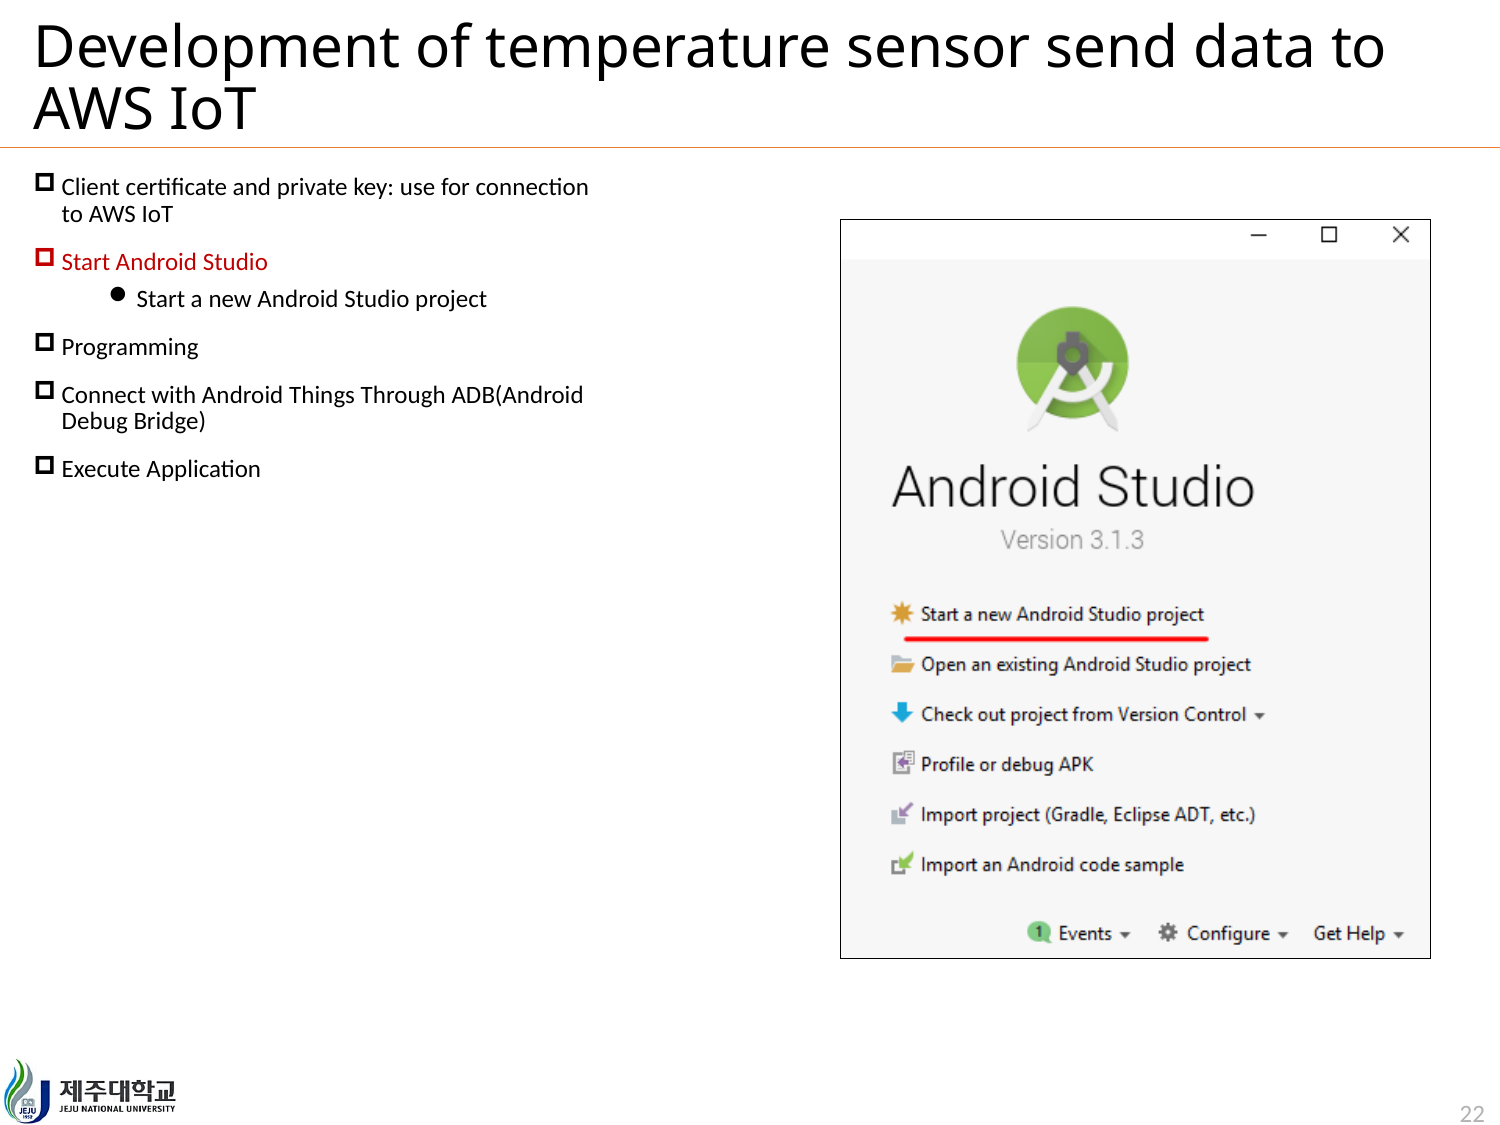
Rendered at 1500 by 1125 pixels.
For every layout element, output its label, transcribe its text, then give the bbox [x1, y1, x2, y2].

title Development of temperature sensor send data to AWS IoT [18, 9, 1482, 167]
picture [839, 219, 1431, 959]
list Client certificate and private key: use for connection to AWS IoT Start Android Studio Start a new Android Studio project Programming Connect with Android Things Through ADB(Android Debug Bridge) Execute Application [18, 166, 610, 1033]
slide_number 22 [1396, 1100, 1500, 1125]
picture [0, 1057, 177, 1125]
